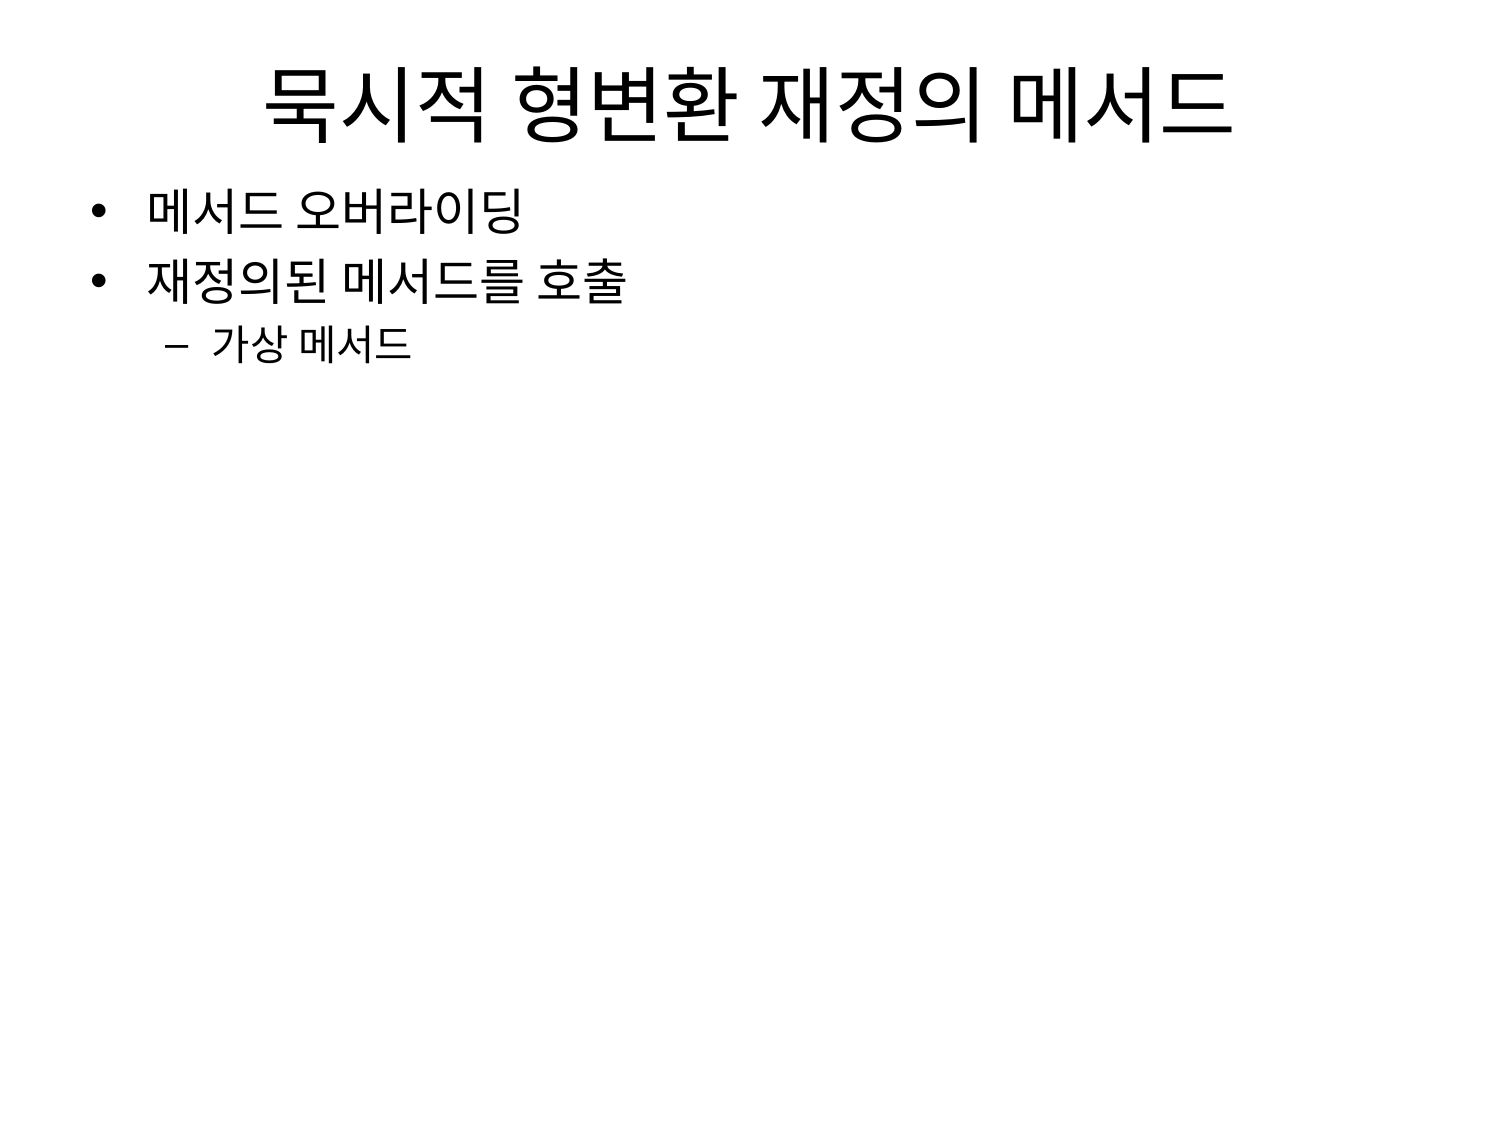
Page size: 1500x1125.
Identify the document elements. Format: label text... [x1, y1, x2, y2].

list 메서드 오버라이딩 재정의된 메서드를 호출 가상 메서드 [75, 172, 1425, 1005]
title 묵시적 형변환 재정의 메서드 [75, 45, 1425, 161]
